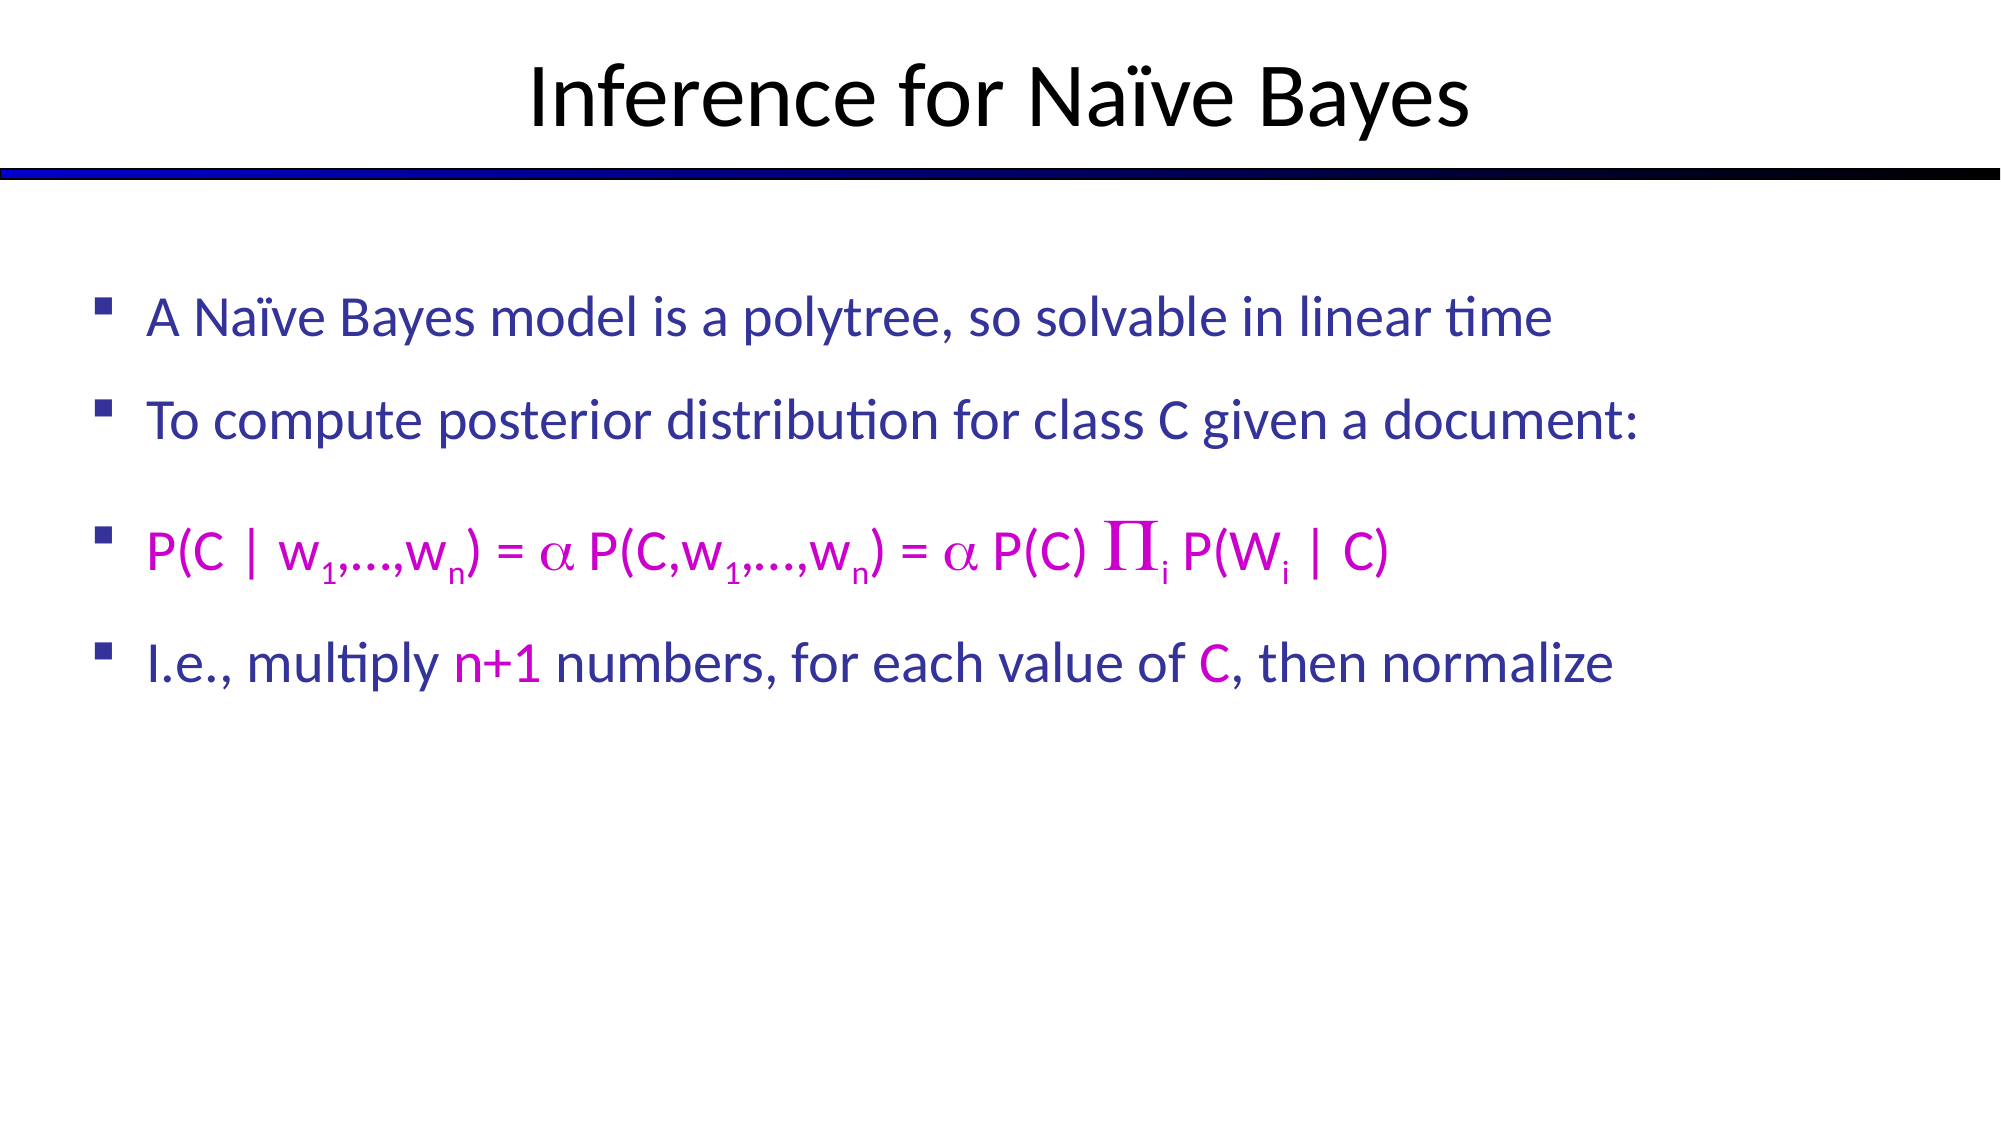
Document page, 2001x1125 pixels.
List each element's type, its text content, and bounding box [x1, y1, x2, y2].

list A Naïve Bayes model is a polytree, so solvable in linear time To compute posterior distribution for class C given a document: P(C | w1,…,wn) =  P(C,w1,…,wn) =  P(C) i P(Wi | C) I.e., multiply n+1 numbers, for each value of C, then normalize [74, 249, 1763, 738]
title Inference for Naïve Bayes [0, 0, 2000, 184]
